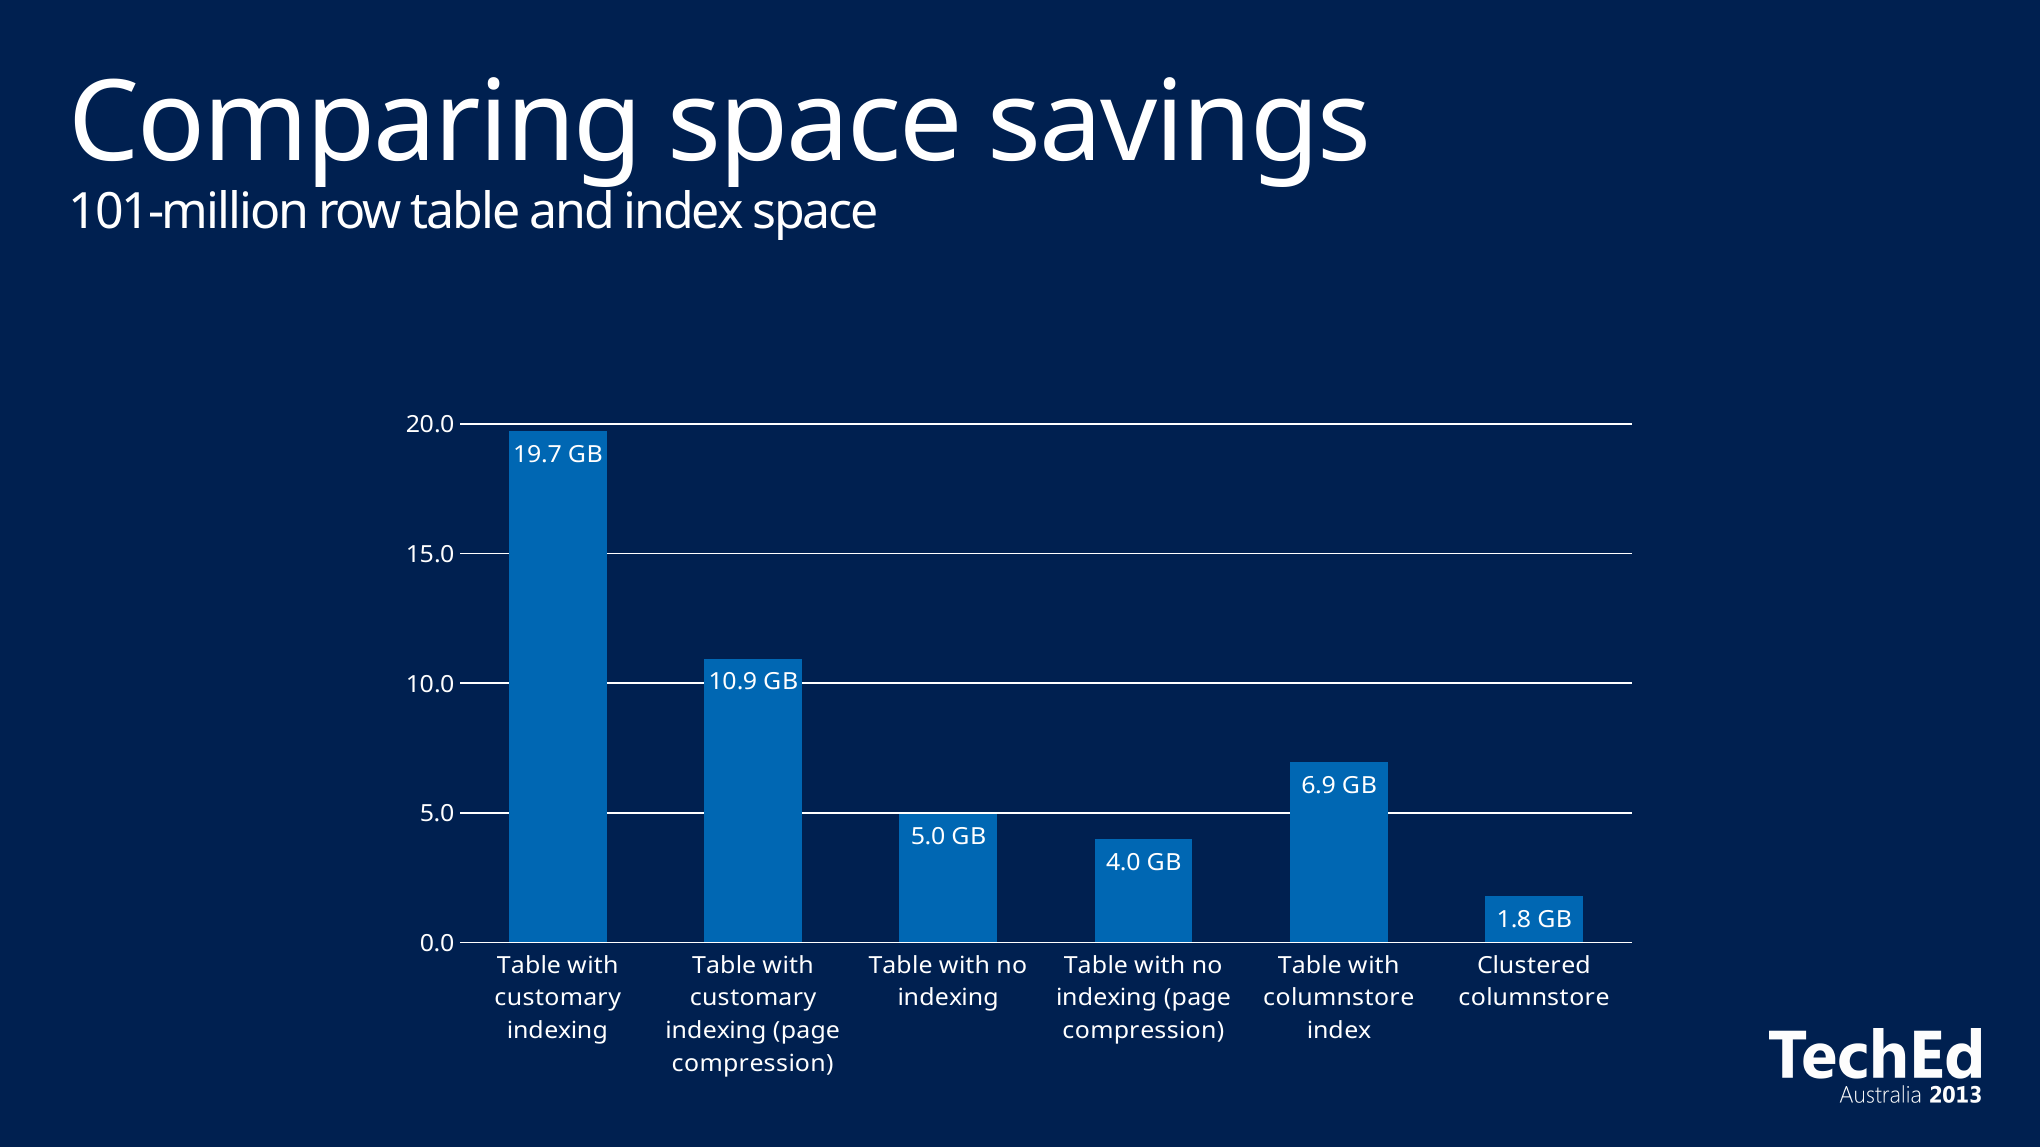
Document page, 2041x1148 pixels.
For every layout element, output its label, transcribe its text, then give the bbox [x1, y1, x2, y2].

picture [1769, 1028, 1981, 1108]
chart [389, 298, 1651, 1079]
title Comparing space savings 101-million row table and index space [45, 48, 1996, 200]
